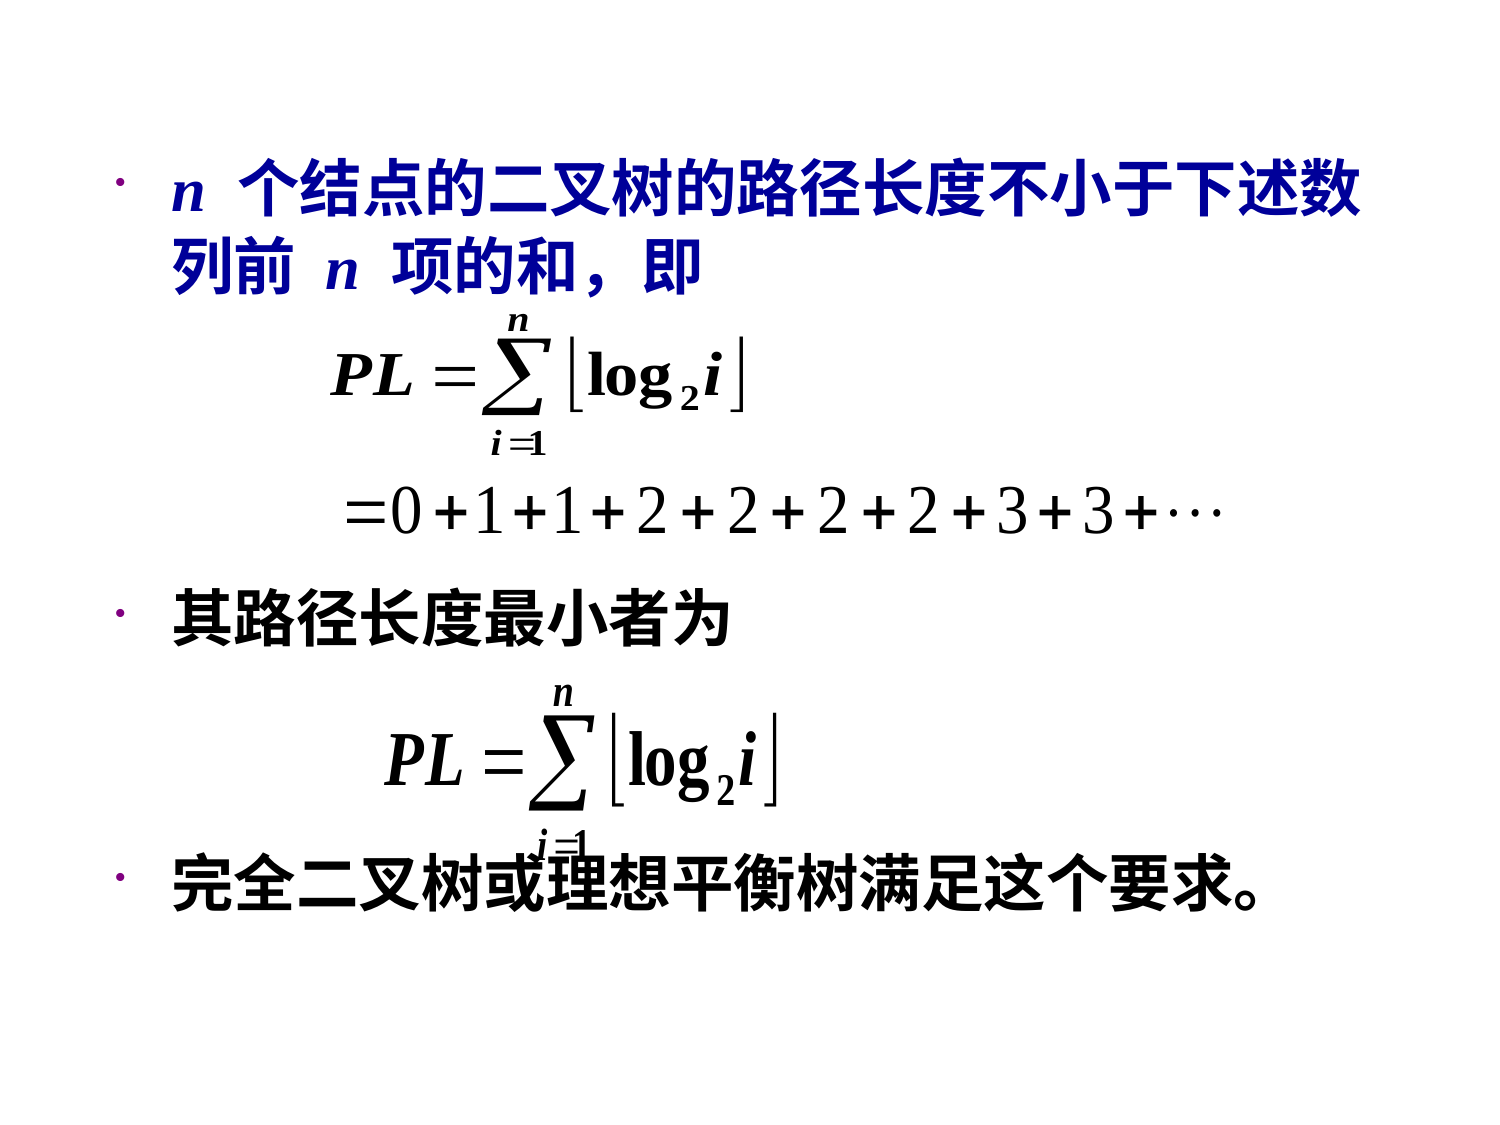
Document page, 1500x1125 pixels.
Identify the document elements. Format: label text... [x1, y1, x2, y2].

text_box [330, 468, 1235, 552]
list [371, 655, 795, 877]
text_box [316, 290, 762, 469]
list n 个结点的二叉树的路径长度不小于下述数列前 n 项的和，即 其路径长度最小者为 完全二叉树或理想平衡树满足这个要求。 [100, 137, 1406, 1047]
